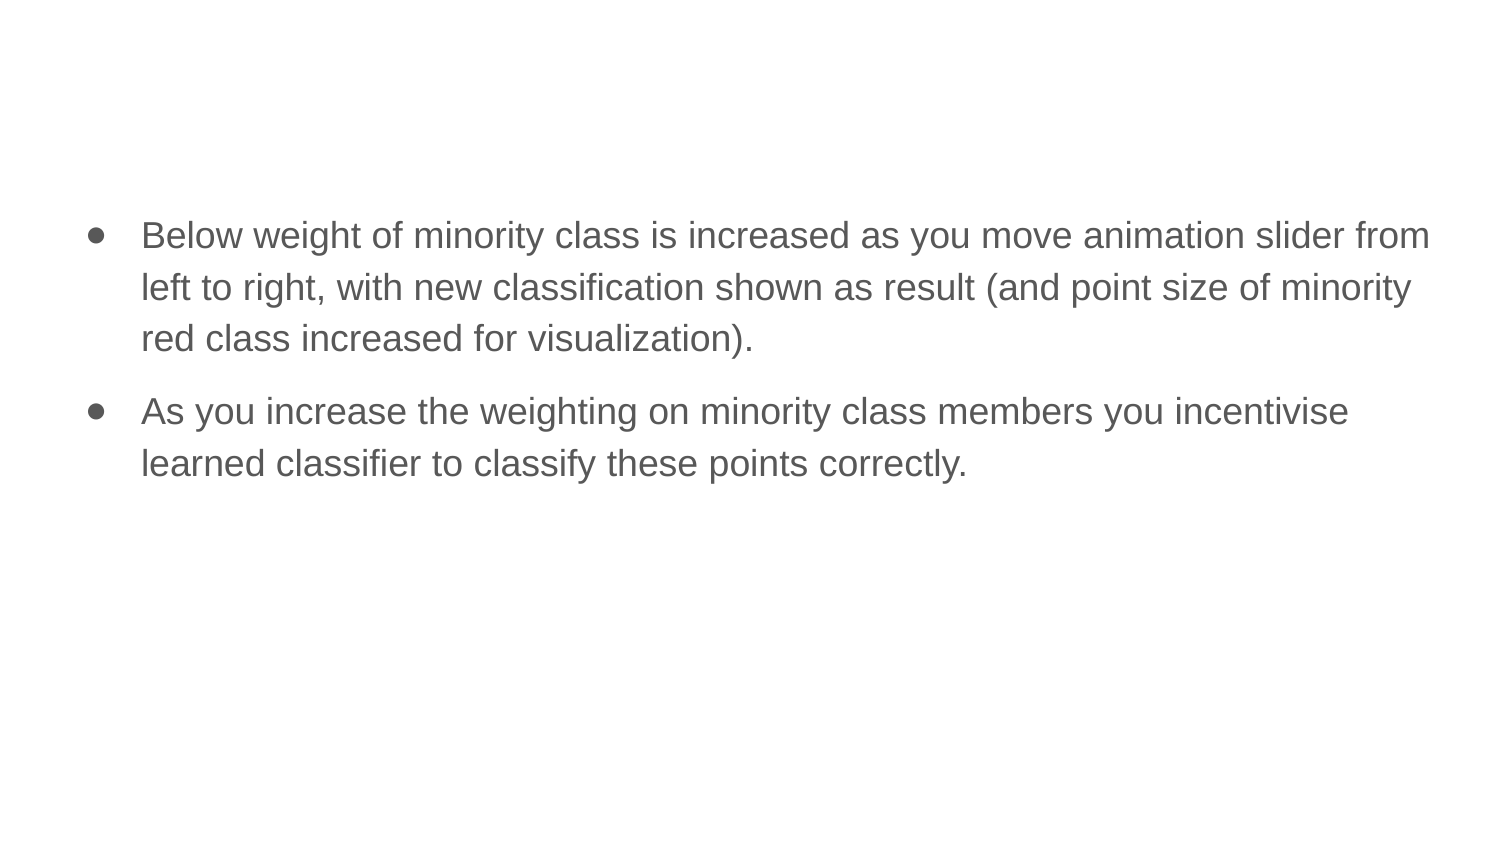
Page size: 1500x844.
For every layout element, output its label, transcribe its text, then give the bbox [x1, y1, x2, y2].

list Below weight of minority class is increased as you move animation slider from left to right, with new classification shown as result (and point size of minority red class increased for visualization). As you increase the weighting on minority class members you incentivise learned classifier to classify these points correctly. [50, 188, 1450, 750]
